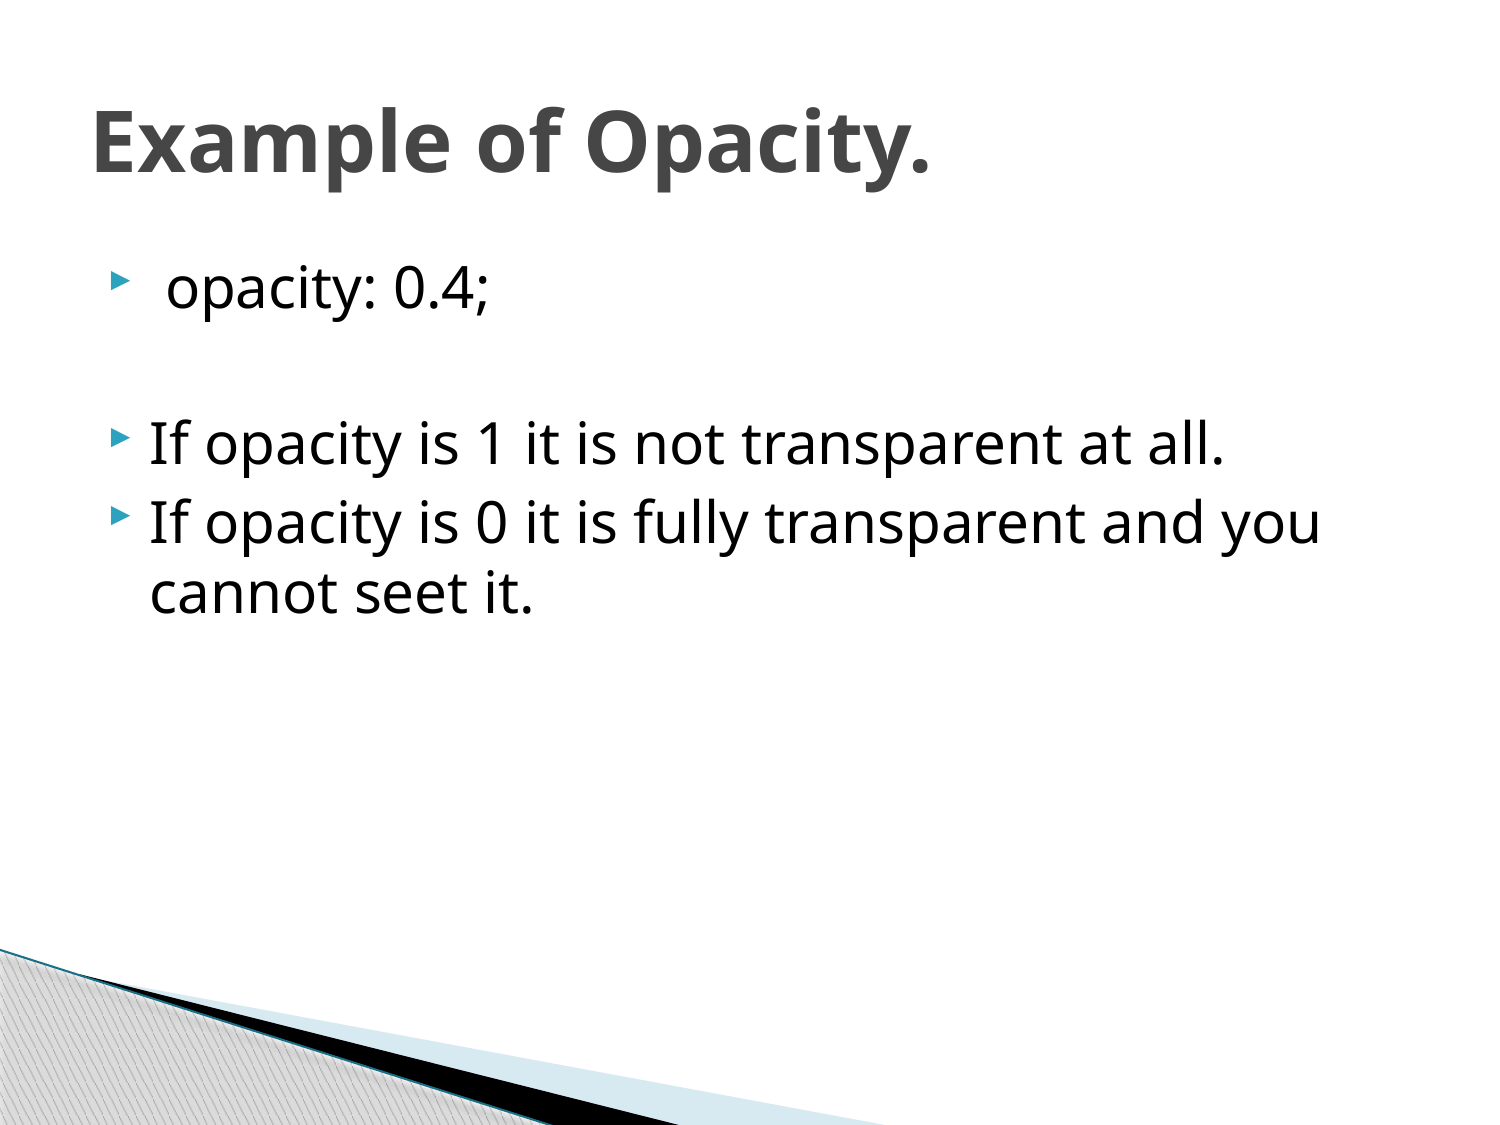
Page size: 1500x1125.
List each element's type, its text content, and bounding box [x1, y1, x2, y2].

list opacity: 0.4; If opacity is 1 it is not transparent at all. If opacity is 0 it is fully transparent and you cannot seet it. [75, 243, 1425, 986]
title Example of Opacity. [75, 45, 1425, 233]
